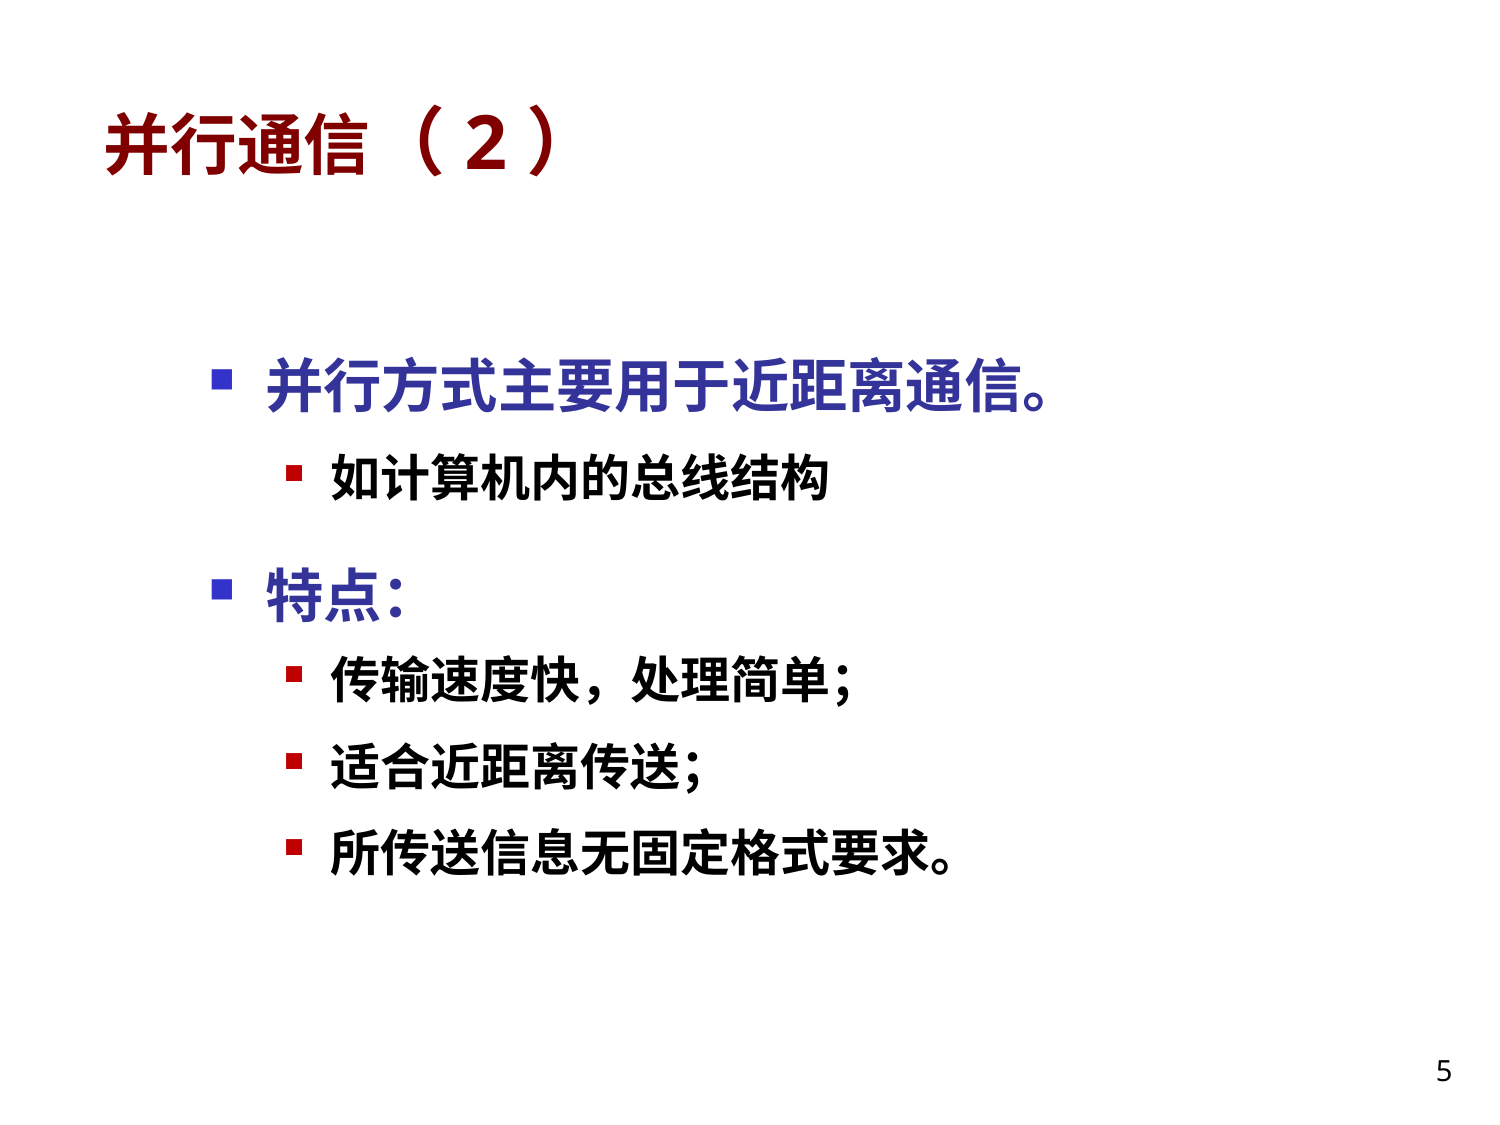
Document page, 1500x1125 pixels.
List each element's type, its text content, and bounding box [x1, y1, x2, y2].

slide_number 5 [1352, 1023, 1468, 1100]
title 并行通信（2） [88, 77, 1368, 193]
list 并行方式主要用于近距离通信。 如计算机内的总线结构 特点： 传输速度快，处理简单； 适合近距离传送； 所传送信息无固定格式要求。 [193, 330, 1470, 1007]
